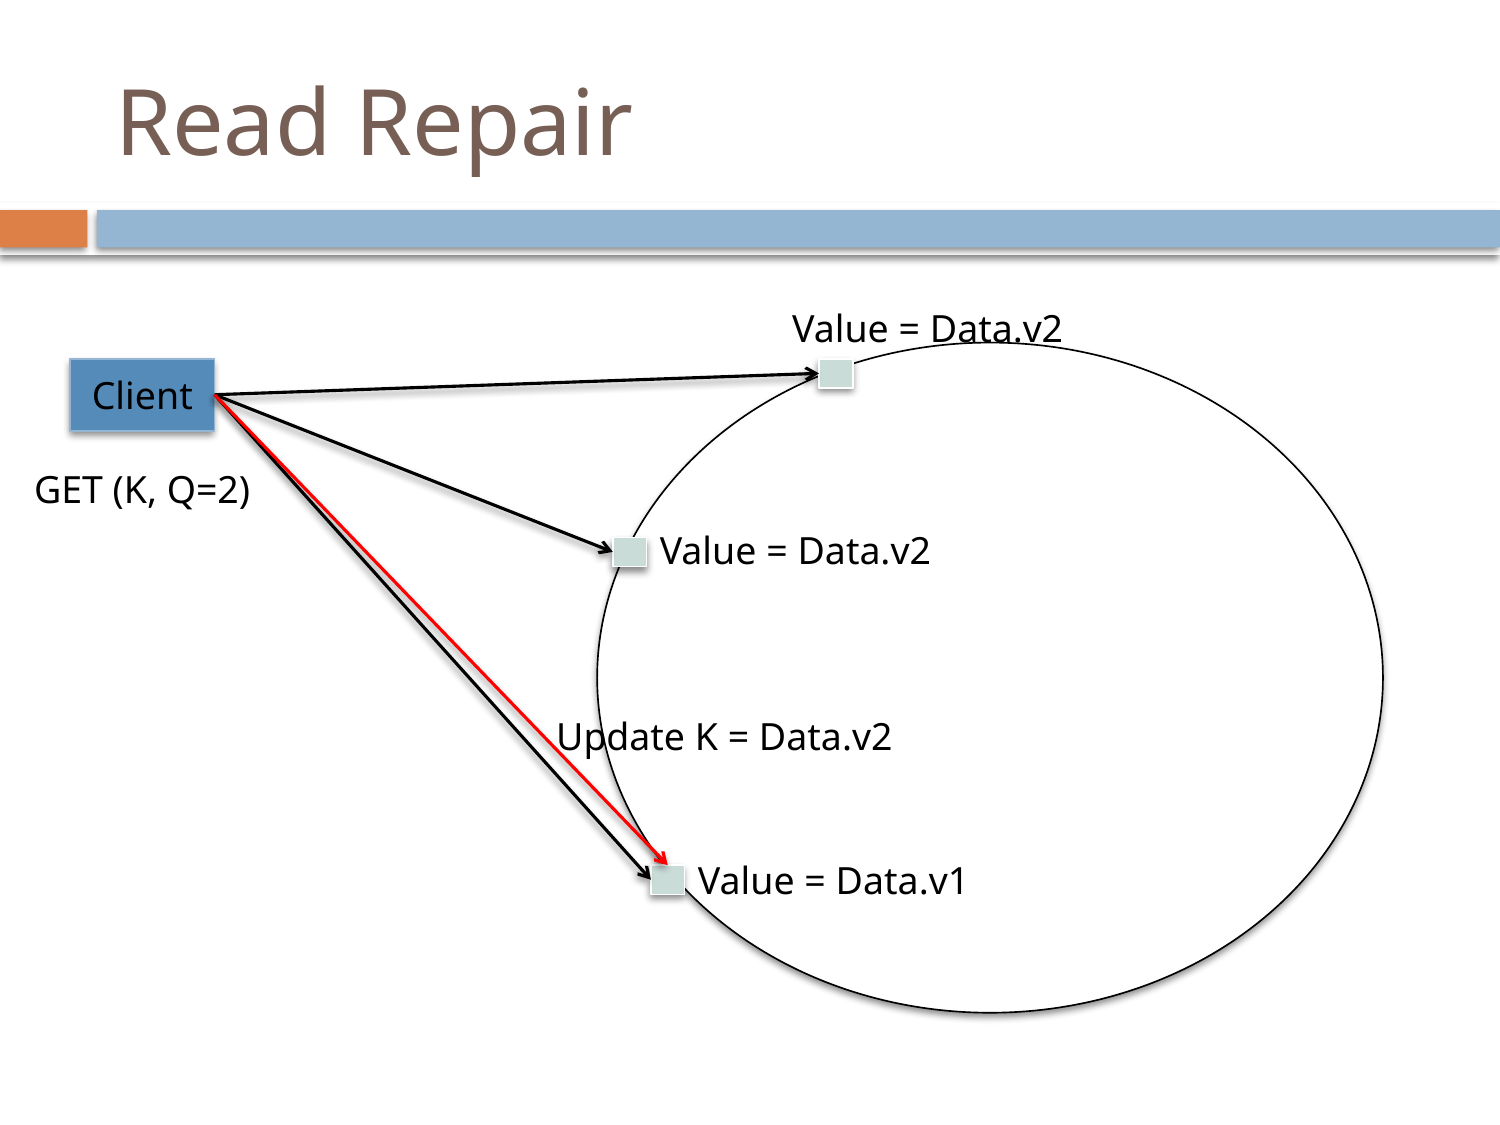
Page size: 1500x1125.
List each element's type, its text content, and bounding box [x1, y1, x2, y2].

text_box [214, 394, 669, 866]
text_box Value = Data.v2 [673, 519, 946, 580]
text_box Value = Data.v2 [777, 297, 1079, 357]
title Read Repair [100, 37, 1438, 200]
text_box GET (K, Q=2) [19, 458, 207, 518]
text_box [69, 358, 215, 432]
text_box [650, 864, 683, 895]
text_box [214, 875, 652, 881]
text_box [818, 358, 854, 389]
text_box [214, 372, 820, 395]
text_box Update K = Data.v2 [673, 705, 908, 766]
text_box Client [77, 364, 208, 425]
text_box Value = Data.v1 [683, 849, 985, 910]
text_box [673, 350, 1384, 1014]
